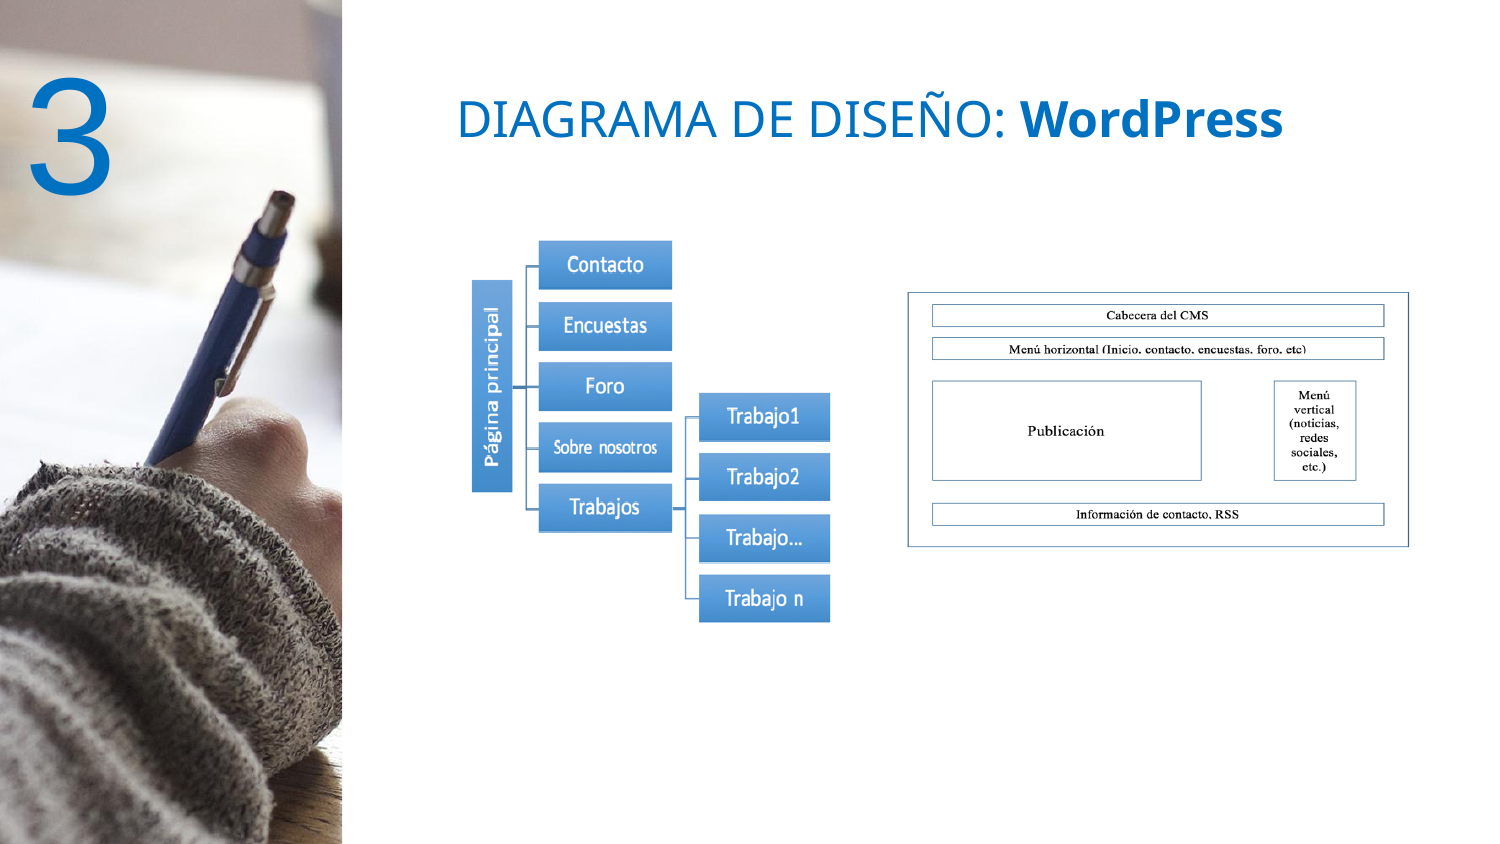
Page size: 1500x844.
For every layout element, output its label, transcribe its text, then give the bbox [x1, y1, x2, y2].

picture [898, 285, 1419, 558]
picture [0, 0, 343, 844]
title DIAGRAMA DE DISEÑO: WordPress [441, 71, 1356, 175]
picture [441, 227, 869, 647]
